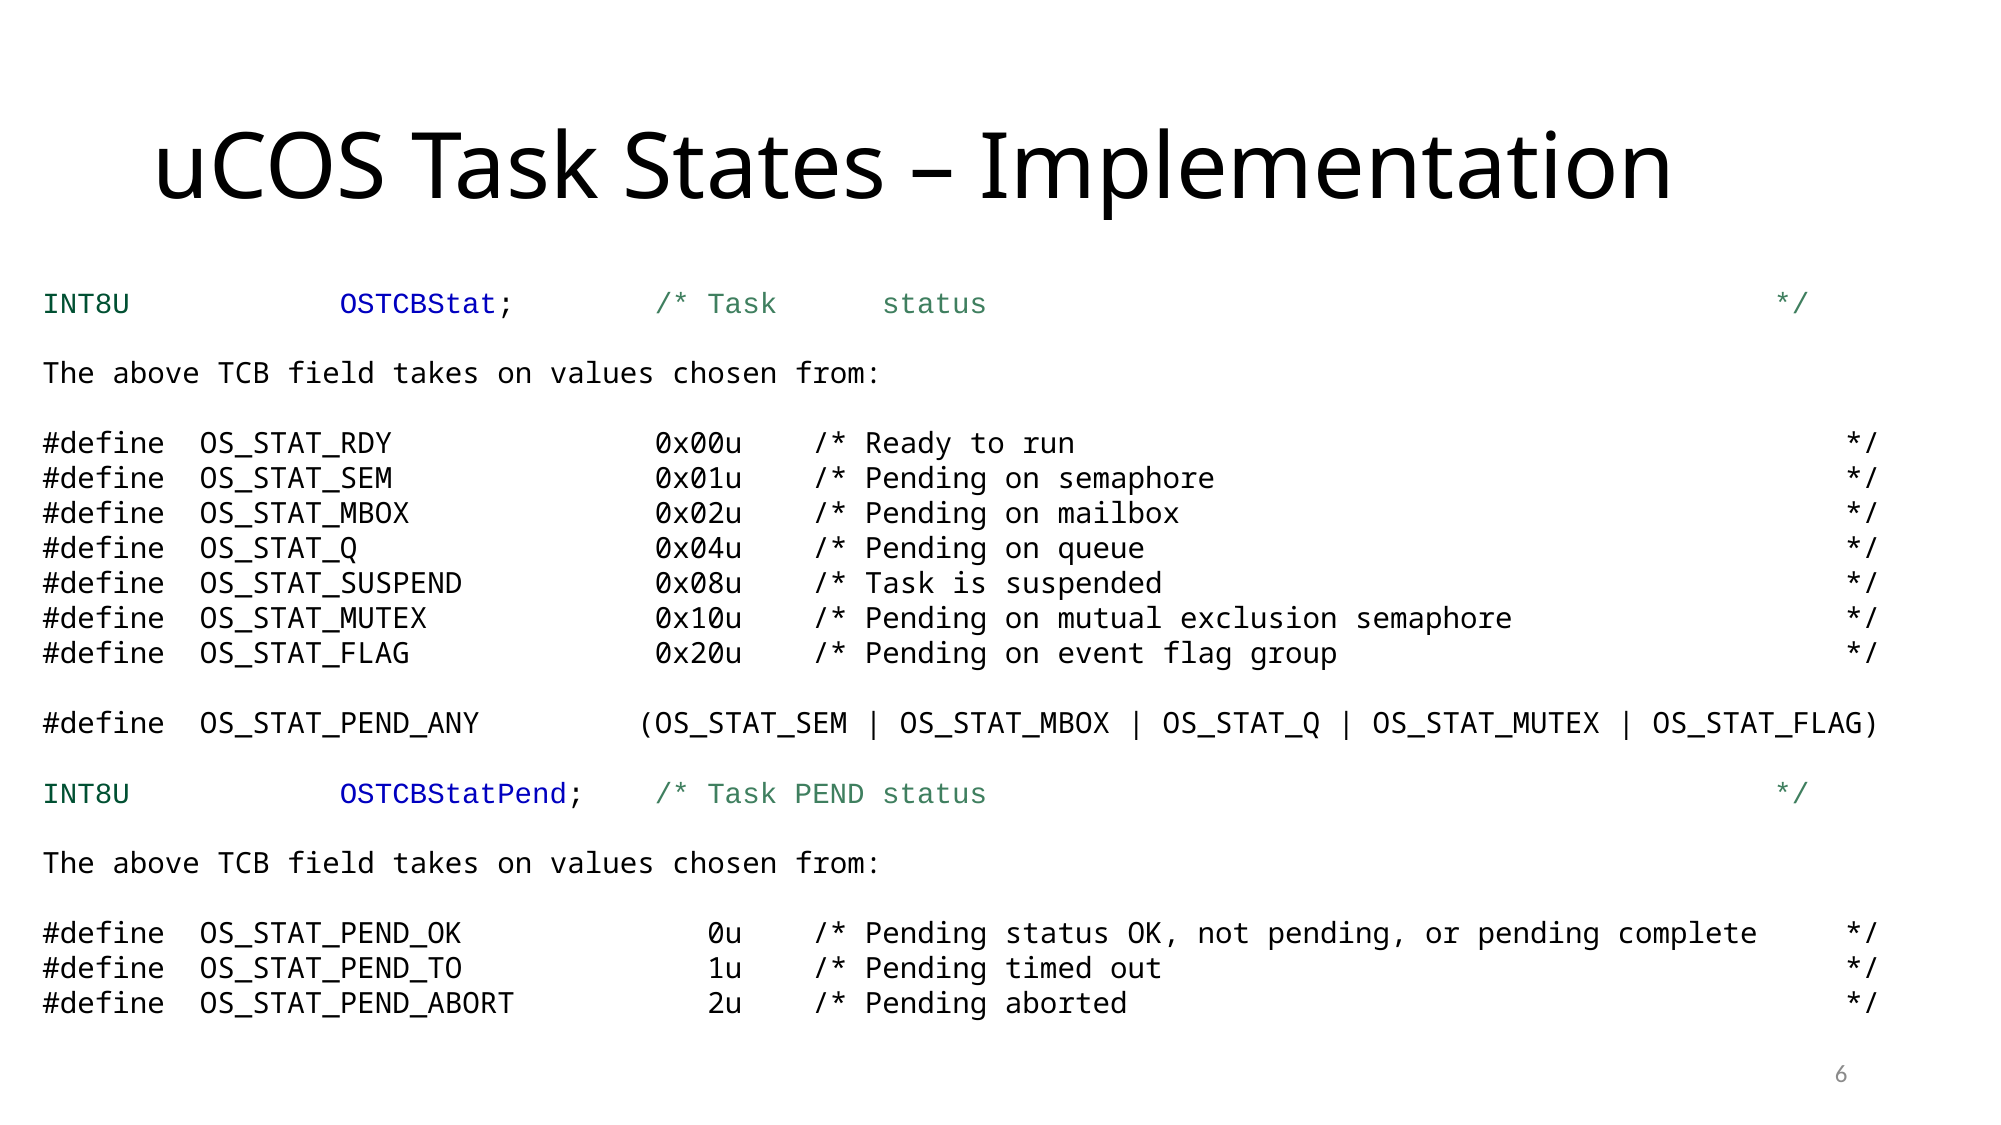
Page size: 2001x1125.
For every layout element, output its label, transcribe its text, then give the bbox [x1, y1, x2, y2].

title uCOS Task States – Implementation [137, 59, 1863, 277]
text_box INT8U OSTCBStat; /* Task status */ The above TCB field takes on values chosen from: #define OS_STAT_RDY 0x00u /* Ready to run */ #define OS_STAT_SEM 0x01u /* Pending on semaphore */ #define OS_STAT_MBOX 0x02u /* Pending on mailbox */ #define OS_STAT_Q 0x04u /* Pending on queue */ #define OS_STAT_SUSPEND 0x08u /* Task is suspended */ #define OS_STAT_MUTEX 0x10u /* Pending on mutual exclusion semaphore */ #define OS_STAT_FLAG 0x20u /* Pending on event flag group */ #define OS_STAT_PEND_ANY (OS_STAT_SEM | OS_STAT_MBOX | OS_STAT_Q | OS_STAT_MUTEX | OS_STAT_FLAG) INT8U OSTCBStatPend; /* Task PEND status */ The above TCB field takes on values chosen from: #define OS_STAT_PEND_OK 0u /* Pending status OK, not pending, or pending complete */ #define OS_STAT_PEND_TO 1u /* Pending timed out */ #define OS_STAT_PEND_ABORT 2u /* Pending aborted */ [27, 277, 1930, 1027]
slide_number 6 [1412, 1042, 1863, 1103]
